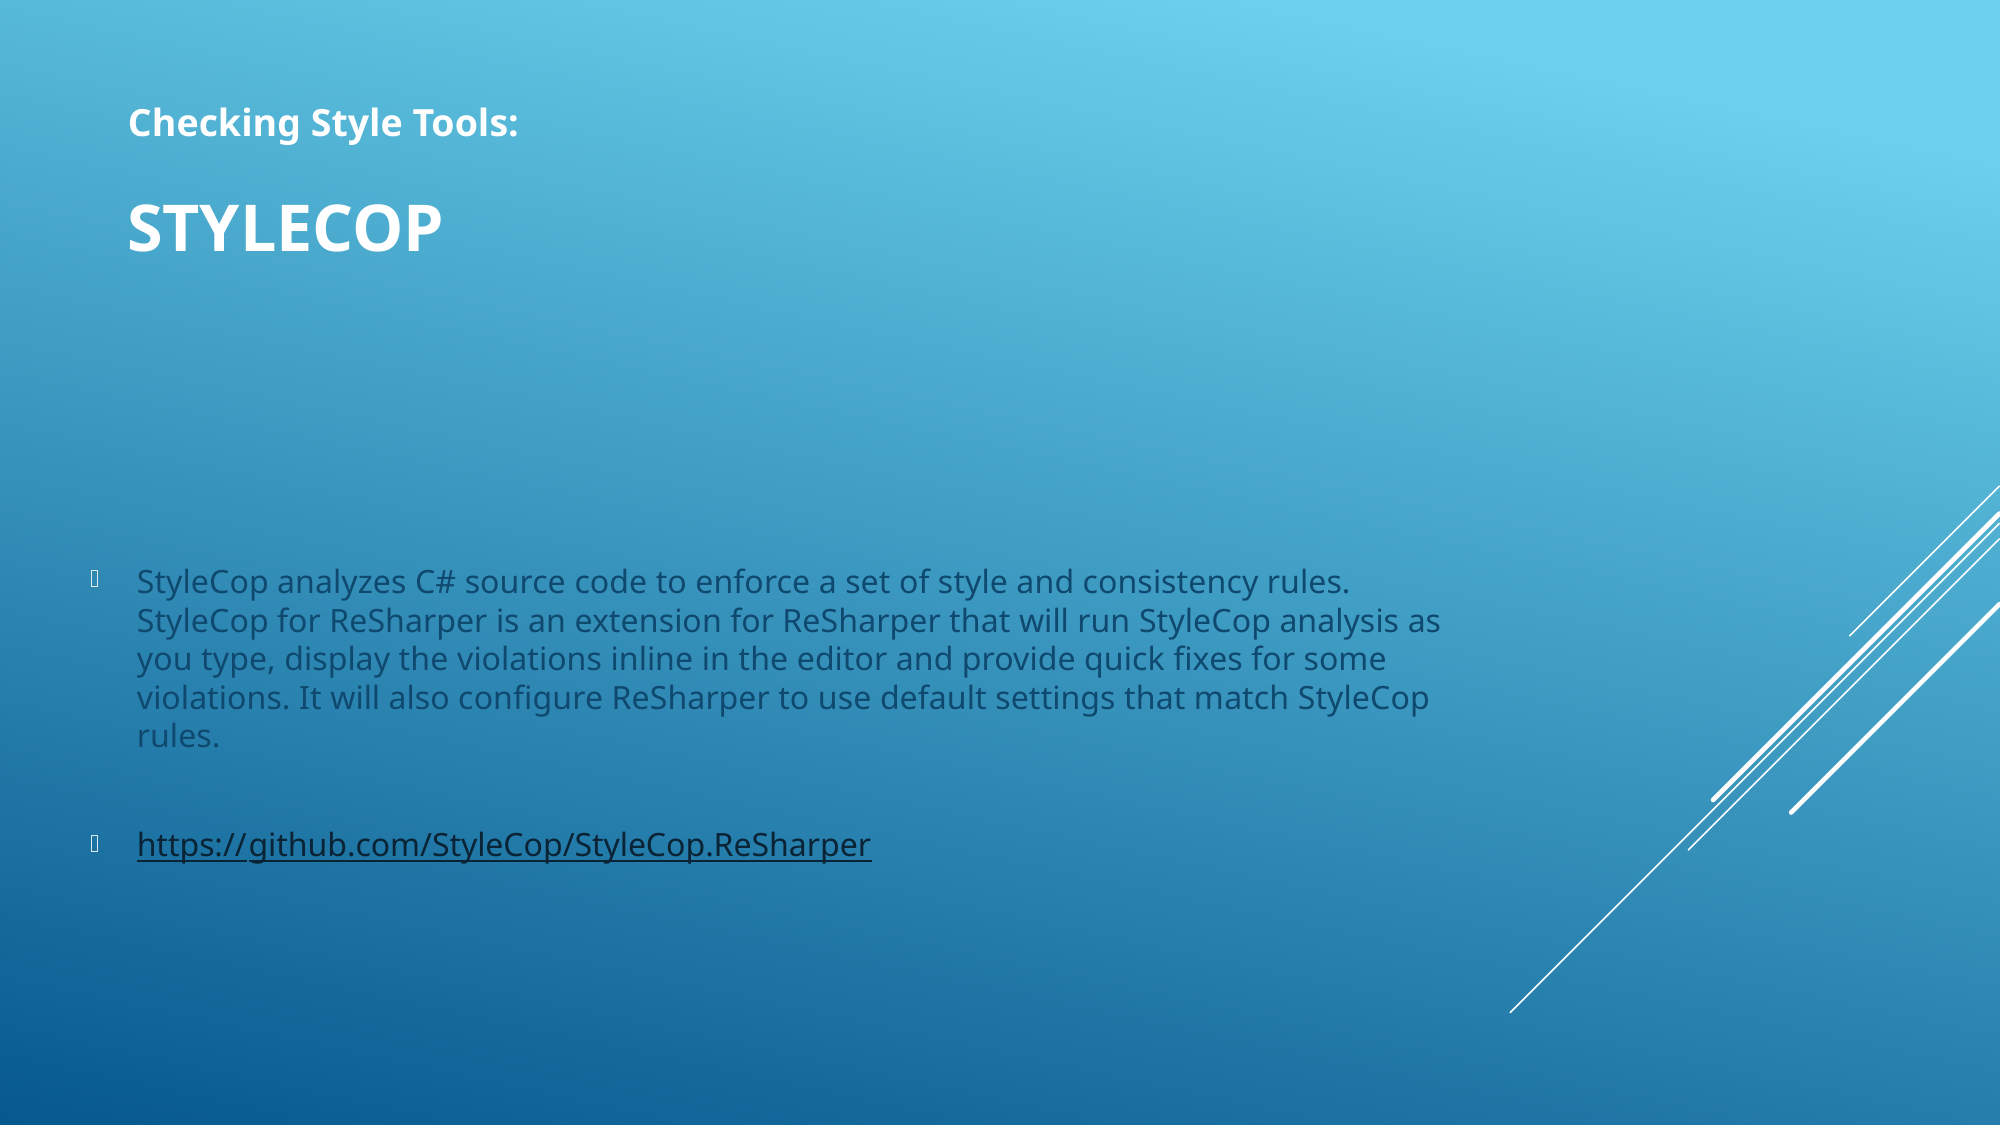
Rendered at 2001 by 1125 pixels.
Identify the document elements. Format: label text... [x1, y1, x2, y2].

text_box Checking Style Tools: [112, 91, 535, 242]
title stylecop [112, 179, 1513, 428]
list StyleCop analyzes C# source code to enforce a set of style and consistency rules. StyleCop for ReSharper is an extension for ReSharper that will run StyleCop analysis as you type, display the violations inline in the editor and provide quick fixes for some violations. It will also configure ReSharper to use default settings that match StyleCop rules. https://github.com/StyleCop/StyleCop.ReSharper https://stylecop.codeplex.com [75, 554, 1476, 1125]
